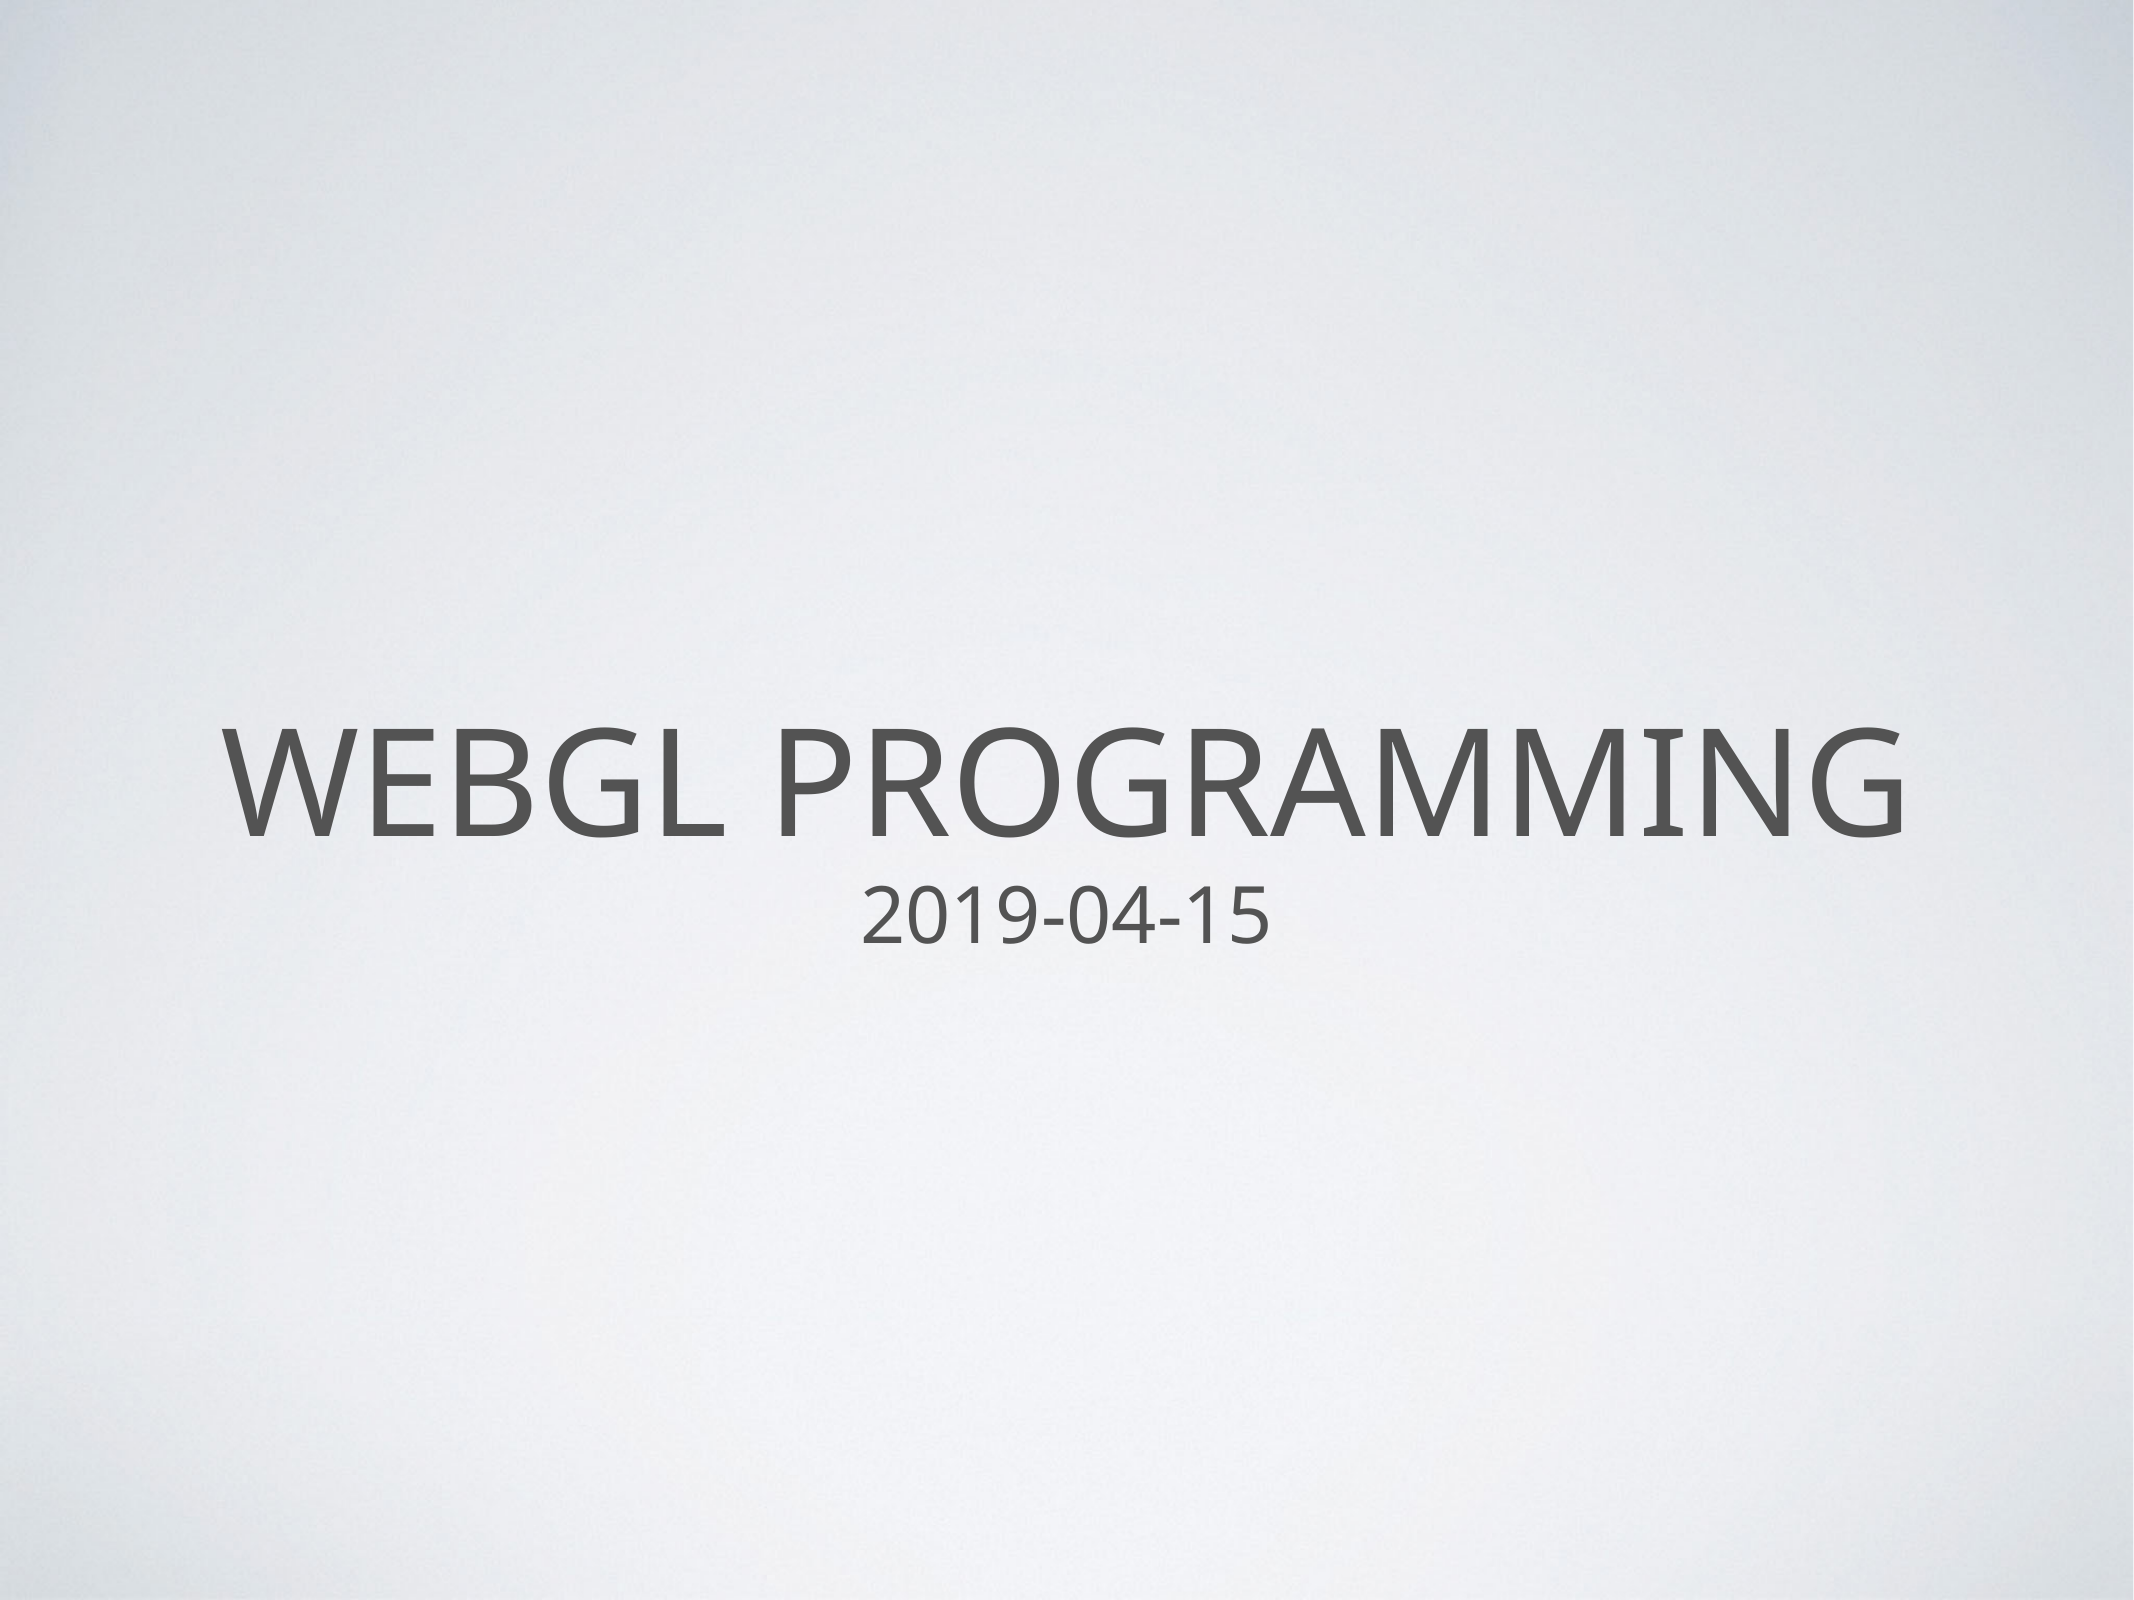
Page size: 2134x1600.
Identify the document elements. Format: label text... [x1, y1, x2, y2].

list 2019-04-15 [57, 864, 2076, 1078]
title WebGL Programming [57, 334, 2076, 864]
picture [0, 0, 2134, 1600]
